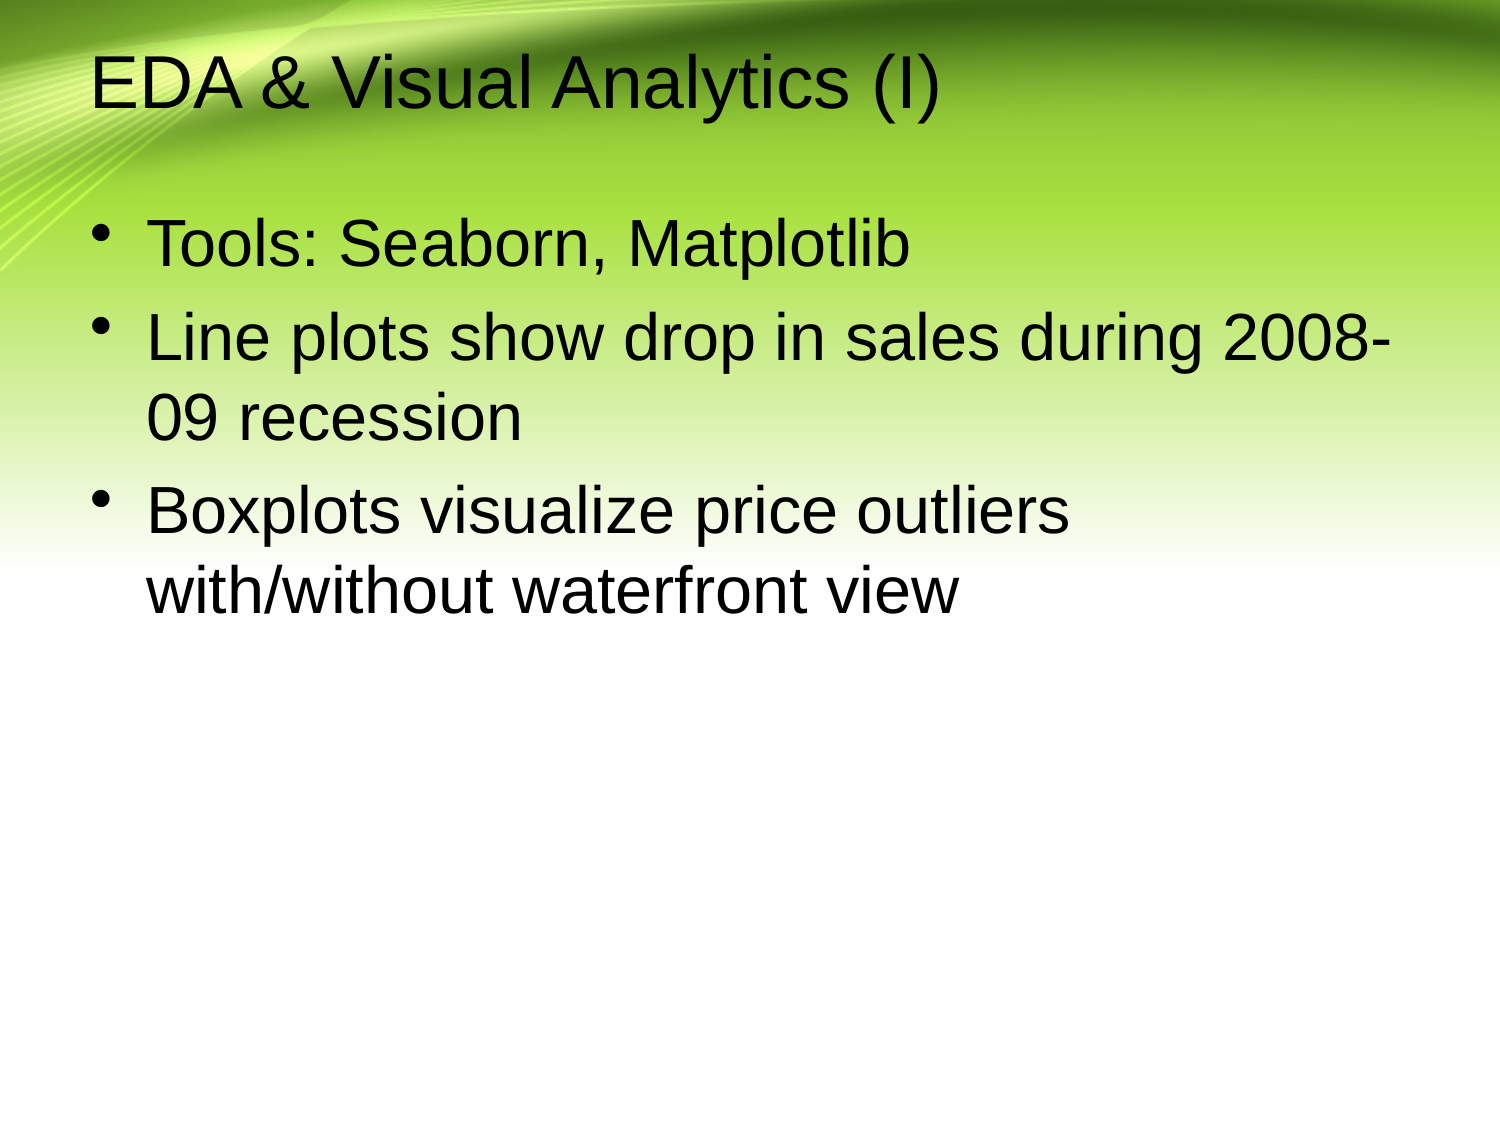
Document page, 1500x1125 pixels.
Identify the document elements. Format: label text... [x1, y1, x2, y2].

picture [0, 0, 1500, 1125]
title EDA & Visual Analytics (I) [74, 30, 1426, 127]
list Tools: Seaborn, Matplotlib Line plots show drop in sales during 2008-09 recession Boxplots visualize price outliers with/without waterfront view [74, 192, 1426, 1006]
